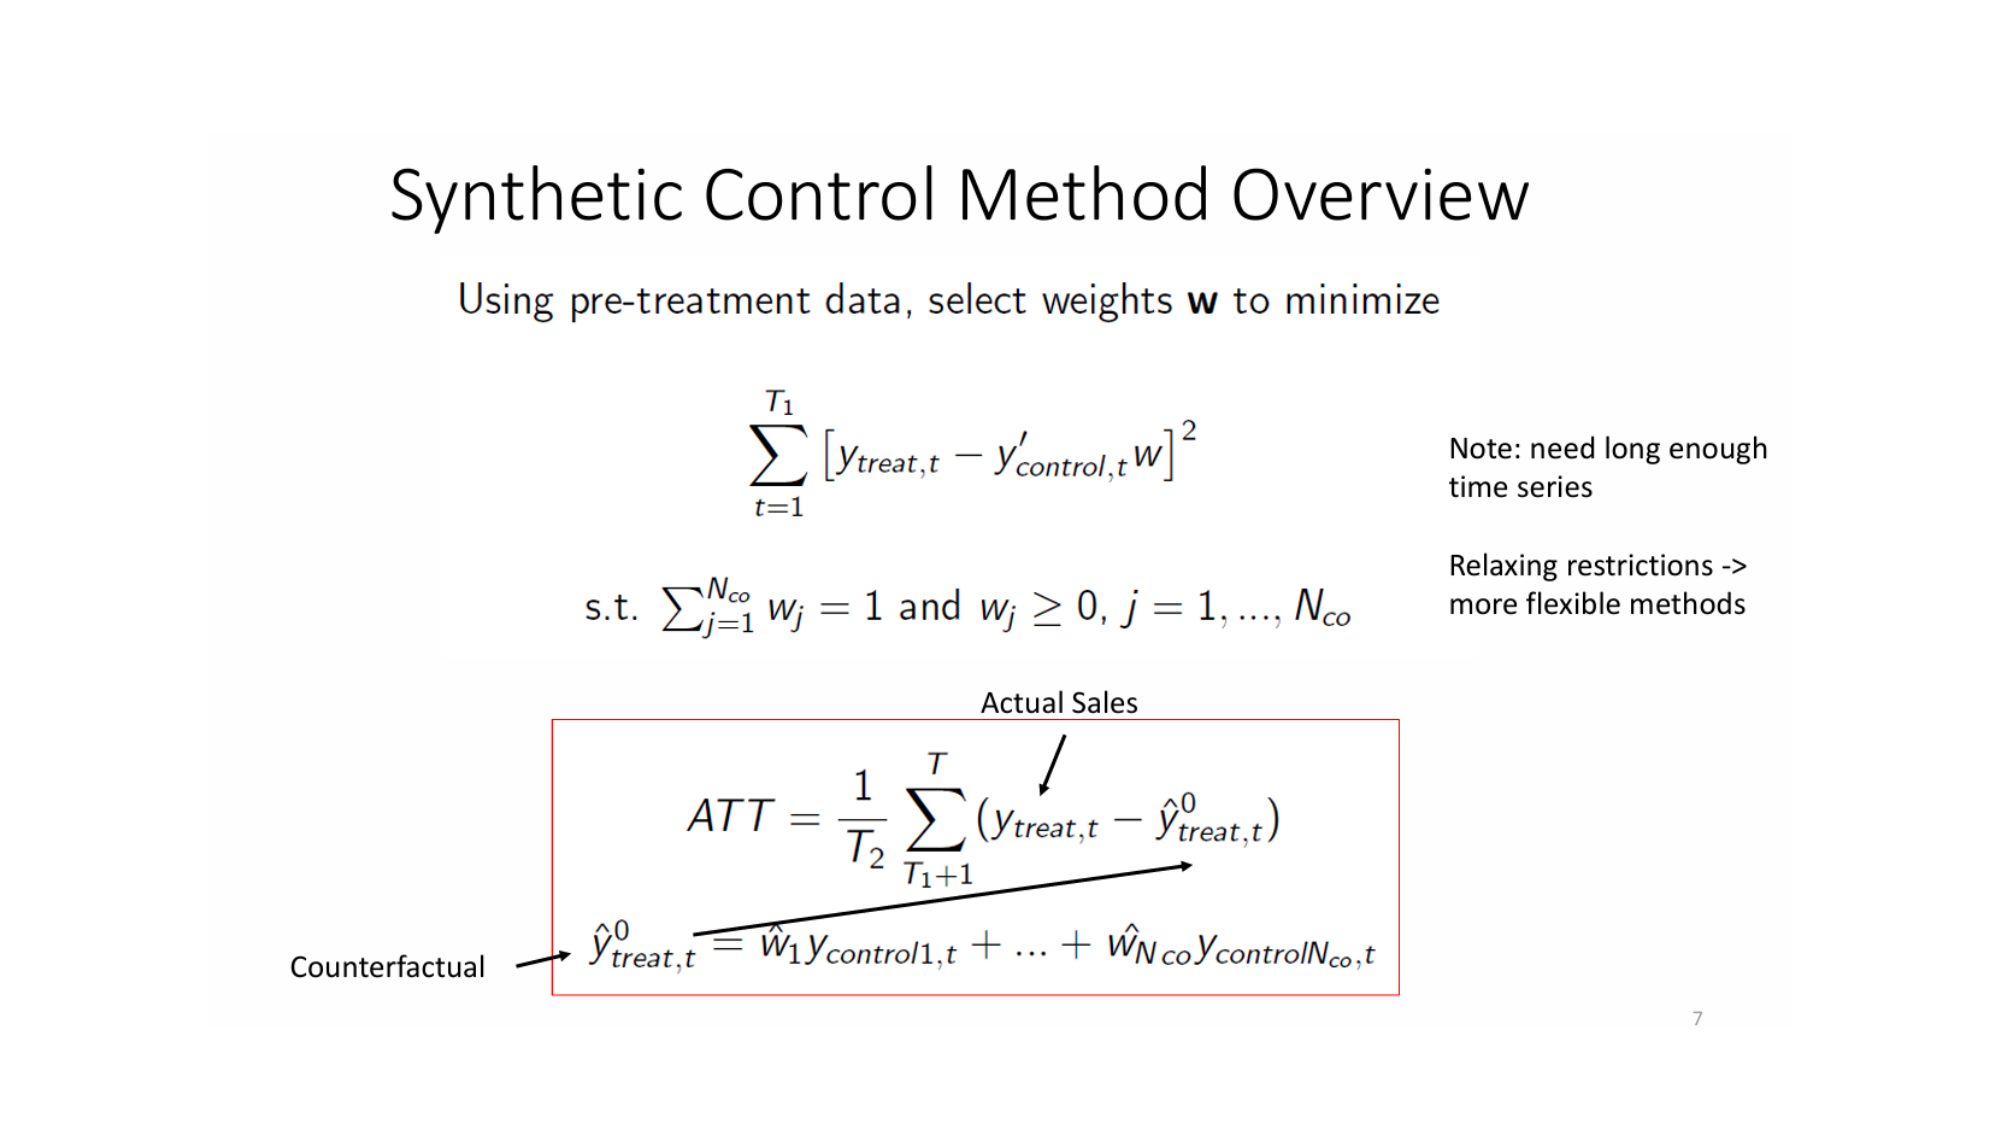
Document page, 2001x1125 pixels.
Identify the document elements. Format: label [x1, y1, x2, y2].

list [205, 134, 1795, 1029]
